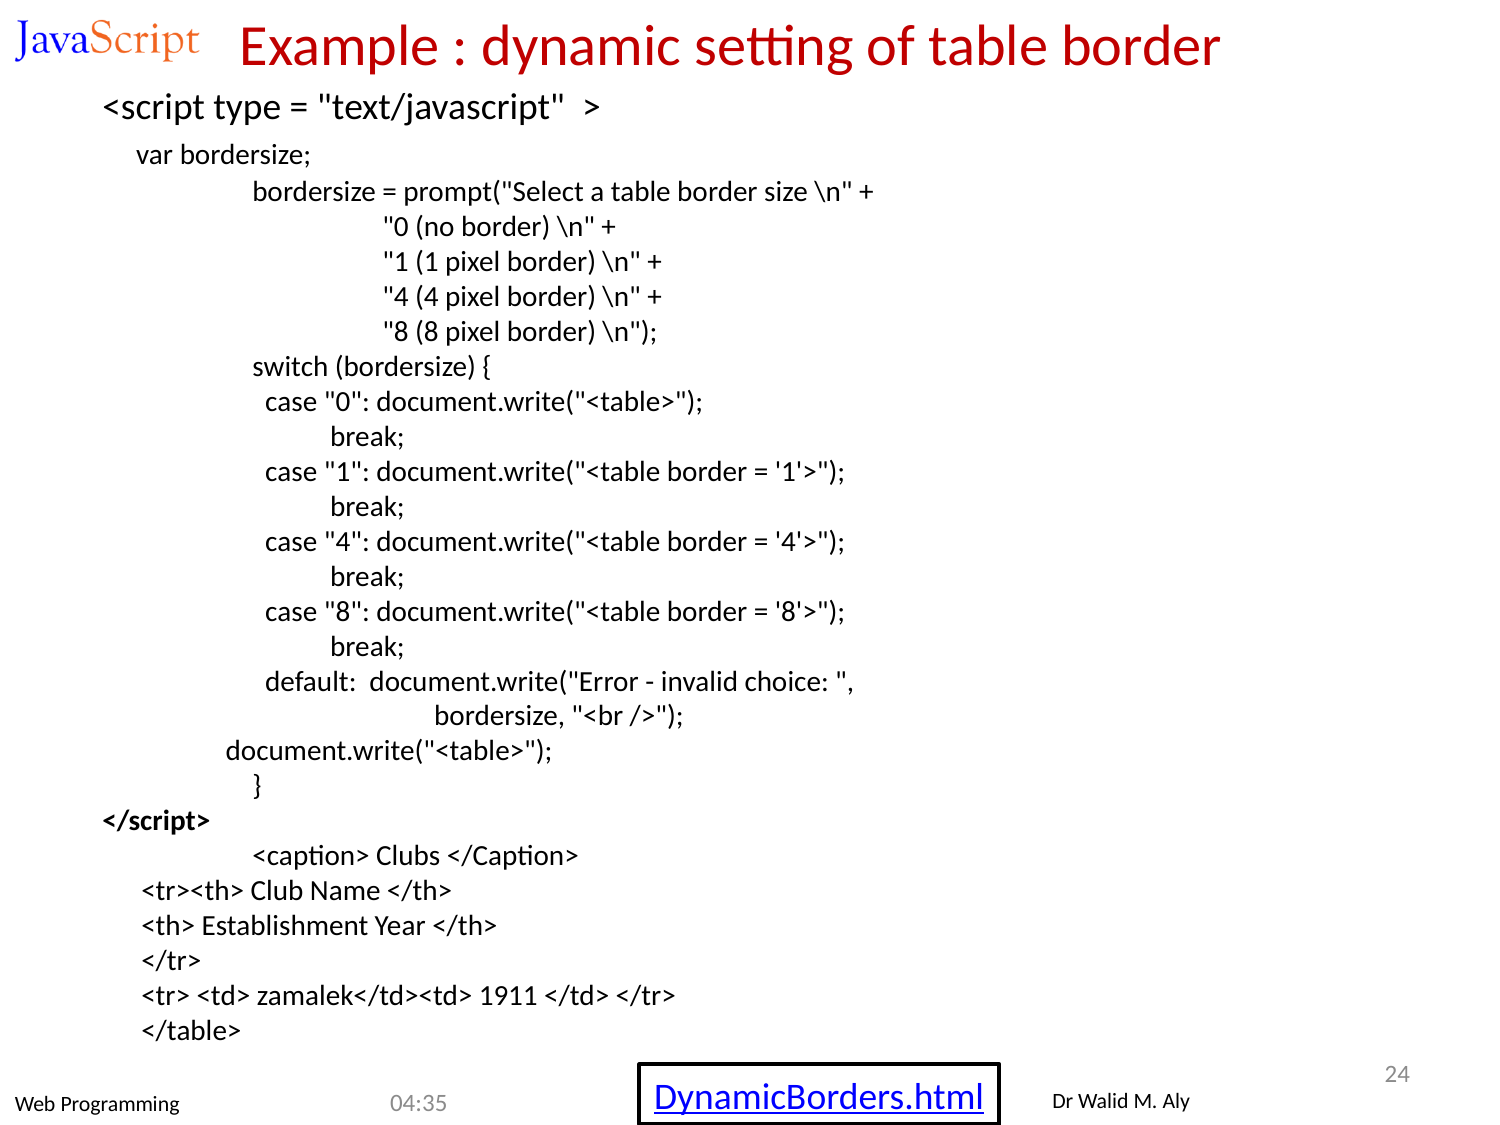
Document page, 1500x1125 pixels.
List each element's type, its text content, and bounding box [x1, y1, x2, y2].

text_box DynamicBorders.html [637, 1062, 1001, 1125]
text_box Example : dynamic setting of table border [223, 0, 1327, 74]
picture [0, 0, 213, 71]
text_box <script type = "text/javascript" > var bordersize; bordersize = prompt("Select a table border size \n" + "0 (no border) \n" + "1 (1 pixel border) \n" + "4 (4 pixel border) \n" + "8 (8 pixel border) \n"); switch (bordersize) { case "0": document.write("<table>"); break; case "1": document.write("<table border = '1'>"); break; case "4": document.write("<table border = '4'>"); break; case "8": document.write("<table border = '8'>"); break; default: document.write("Error - invalid choice: ", bordersize, "<br />"); document.write("<table>"); } </script> <caption> Clubs </Caption> <tr><th> Club Name </th> <th> Establishment Year </th> </tr> <tr> <td> zamalek</td><td> 1911 </td> </tr> </table> [87, 74, 1363, 1054]
slide_number 24 [1074, 1042, 1425, 1103]
